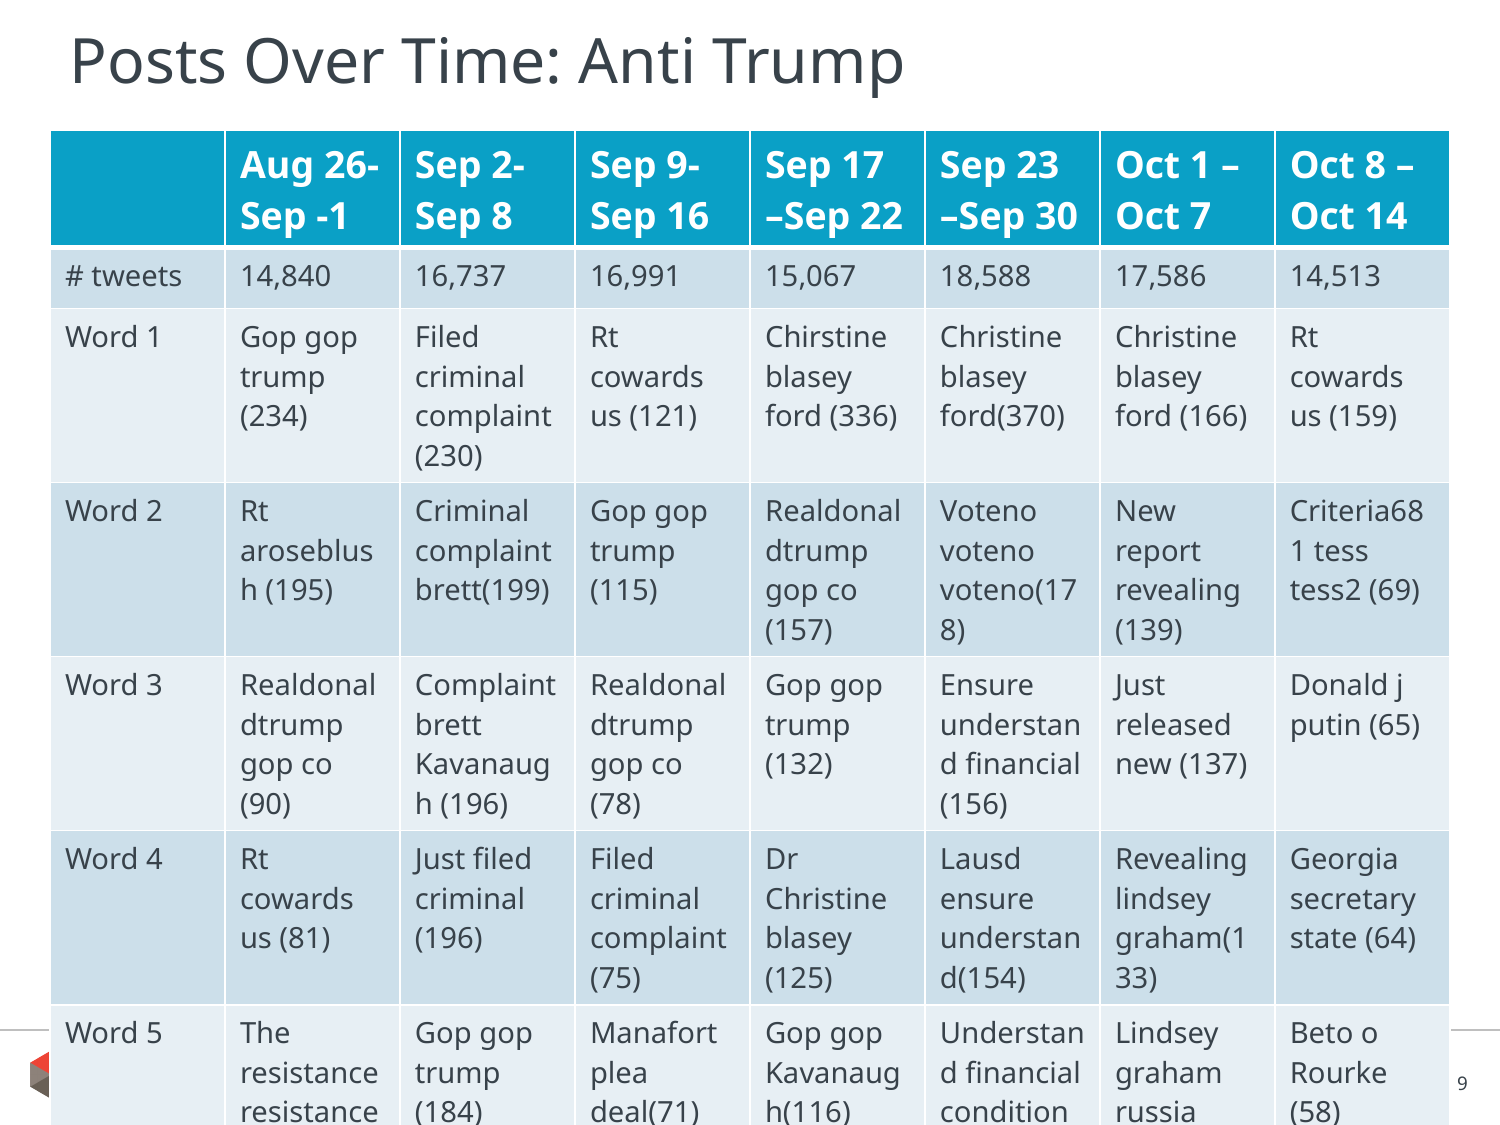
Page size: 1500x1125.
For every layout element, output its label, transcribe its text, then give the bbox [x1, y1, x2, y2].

table_cell Chirstine blasey ford (336) [751, 309, 924, 482]
table_cell Christine blasey ford (166) [1101, 309, 1274, 482]
table_cell Manafort plea deal(71) [576, 1006, 749, 1125]
table_cell Voteno voteno voteno(178) [926, 483, 1099, 656]
table_cell Lindsey graham russia (129) [1101, 1006, 1274, 1125]
table_cell 16,991 [576, 250, 749, 308]
table_cell Word 4 [51, 831, 224, 1004]
table_cell 15,067 [751, 250, 924, 308]
title Posts Over Time: Anti Trump [62, 18, 1464, 104]
table_cell 18,588 [926, 250, 1099, 308]
table_cell Rt aroseblush (195) [226, 483, 399, 656]
table_cell Realdonaldtrump gop co (157) [751, 483, 924, 656]
table_cell Dr Christine blasey (125) [751, 831, 924, 1004]
table_cell Gop gop trump (184) [401, 1006, 574, 1125]
table_cell The resistance resistance impachetrump (64) [226, 1006, 399, 1125]
table_header Oct 8 – Oct 14 [1276, 131, 1449, 245]
table_cell Criminal complaint brett(199) [401, 483, 574, 656]
table_cell Word 5 [51, 1006, 224, 1125]
table_cell Word 1 [51, 309, 224, 482]
table_cell 14,513 [1276, 250, 1449, 308]
table_cell Word 2 [51, 483, 224, 656]
table_cell Gop gop trump (132) [751, 657, 924, 830]
table_header Sep 23 –Sep 30 [926, 131, 1099, 245]
table_cell Gop gop trump (234) [226, 309, 399, 482]
table_cell Beto o Rourke (58) [1276, 1006, 1449, 1125]
table_cell New report revealing (139) [1101, 483, 1274, 656]
table_cell Filed criminal complaint(230) [401, 309, 574, 482]
picture [14, 1034, 49, 1115]
table_header Sep 9- Sep 16 [576, 131, 749, 245]
table_cell Just released new (137) [1101, 657, 1274, 830]
table_cell Lausd ensure understand(154) [926, 831, 1099, 1004]
table_cell Donald j putin (65) [1276, 657, 1449, 830]
table_cell 14,840 [226, 250, 399, 308]
table_cell Ensure understand financial (156) [926, 657, 1099, 830]
table_cell Filed criminal complaint(75) [576, 831, 749, 1004]
table_cell Complaint brett Kavanaugh (196) [401, 657, 574, 830]
table_cell Understand financial condition (140) [926, 1006, 1099, 1125]
table_cell Gop gop Kavanaugh(116) [751, 1006, 924, 1125]
table_header Oct 1 –Oct 7 [1101, 131, 1274, 245]
table_cell Rt cowards us (159) [1276, 309, 1449, 482]
table_cell Rt cowards us (81) [226, 831, 399, 1004]
table_header Aug 26- Sep -1 [226, 131, 399, 245]
table_cell Just filed criminal (196) [401, 831, 574, 1004]
table_cell Christine blasey ford(370) [926, 309, 1099, 482]
table_cell Rt cowards us (121) [576, 309, 749, 482]
table_cell Revealing lindsey graham(133) [1101, 831, 1274, 1004]
table_cell Realdonaldtrump gop co (78) [576, 657, 749, 830]
table_cell Criteria681 tess tess2 (69) [1276, 483, 1449, 656]
table_header Sep 17 –Sep 22 [751, 131, 924, 245]
slide_number 9 [1451, 1053, 1494, 1117]
table_cell Georgia secretary state (64) [1276, 831, 1449, 1004]
table_header [51, 131, 224, 245]
table_cell 16,737 [401, 250, 574, 308]
table_cell 17,586 [1101, 250, 1274, 308]
table_cell Gop gop trump (115) [576, 483, 749, 656]
table_cell Word 3 [51, 657, 224, 830]
table_cell Realdonaldtrump gop co (90) [226, 657, 399, 830]
table_cell # tweets [51, 250, 224, 308]
table_header Sep 2- Sep 8 [401, 131, 574, 245]
